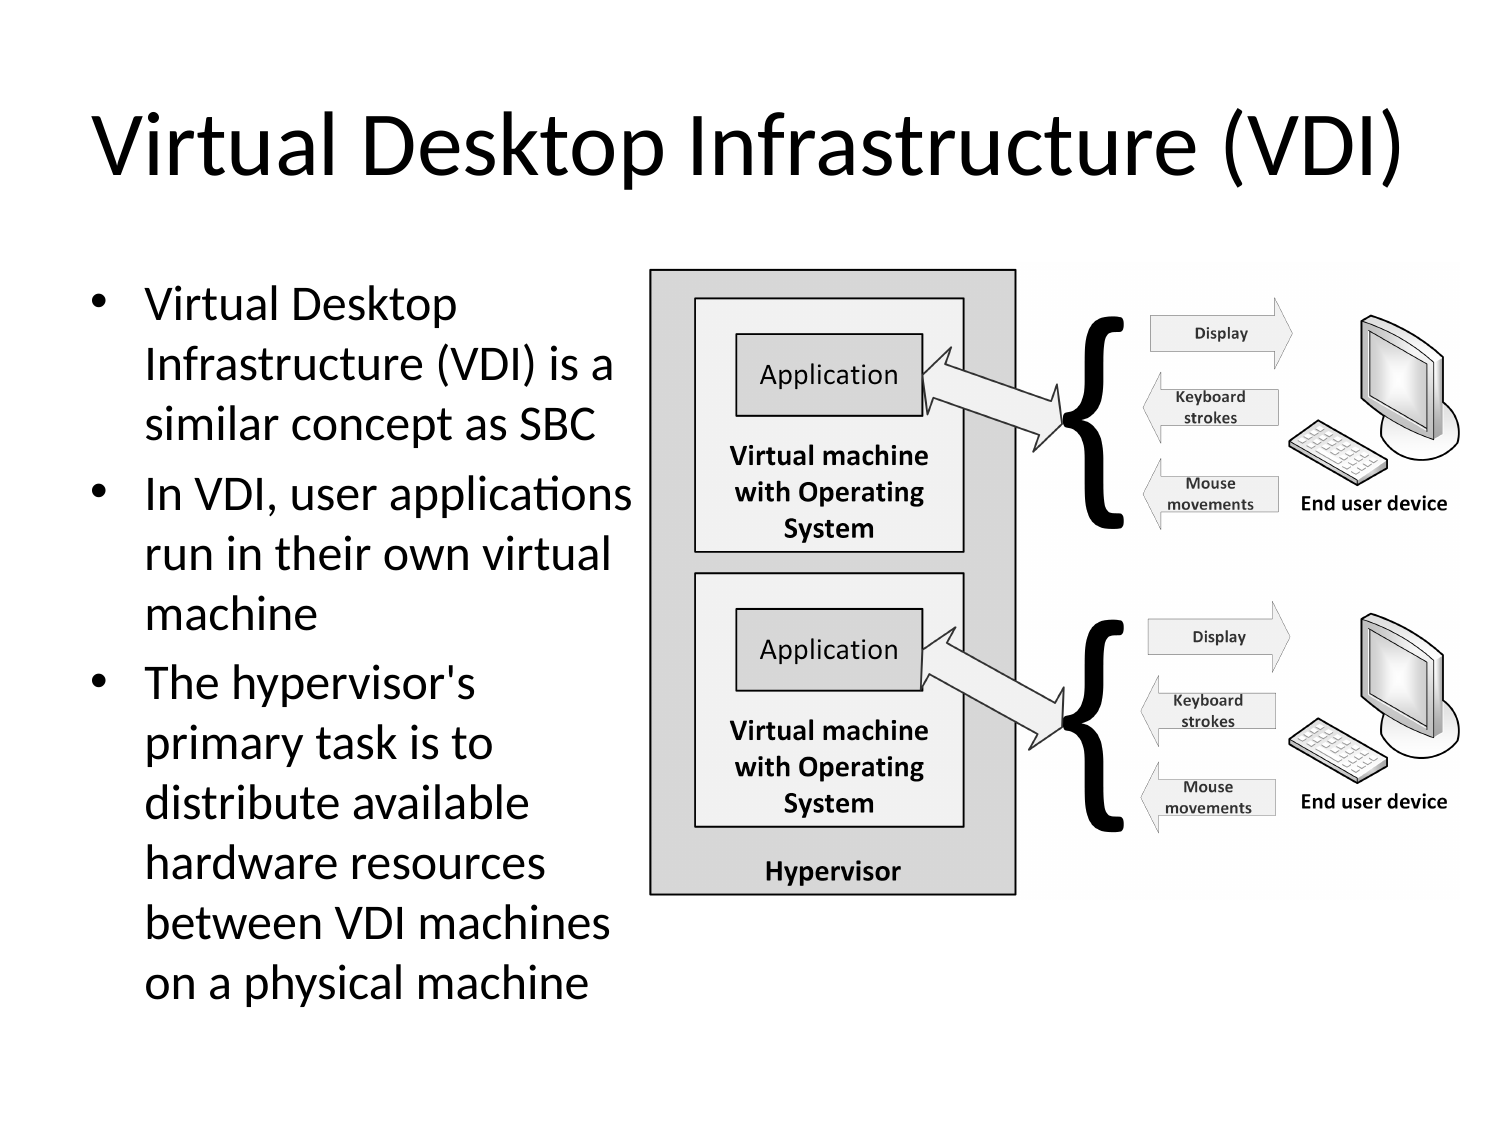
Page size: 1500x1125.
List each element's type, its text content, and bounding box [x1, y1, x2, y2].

picture [649, 262, 1460, 901]
list Virtual Desktop Infrastructure (VDI) is a similar concept as SBC In VDI, user applications run in their own virtual machine The hypervisor's primary task is to distribute available hardware resources between VDI machines on a physical machine [75, 262, 650, 1088]
title Virtual Desktop Infrastructure (VDI) [75, 45, 1425, 233]
